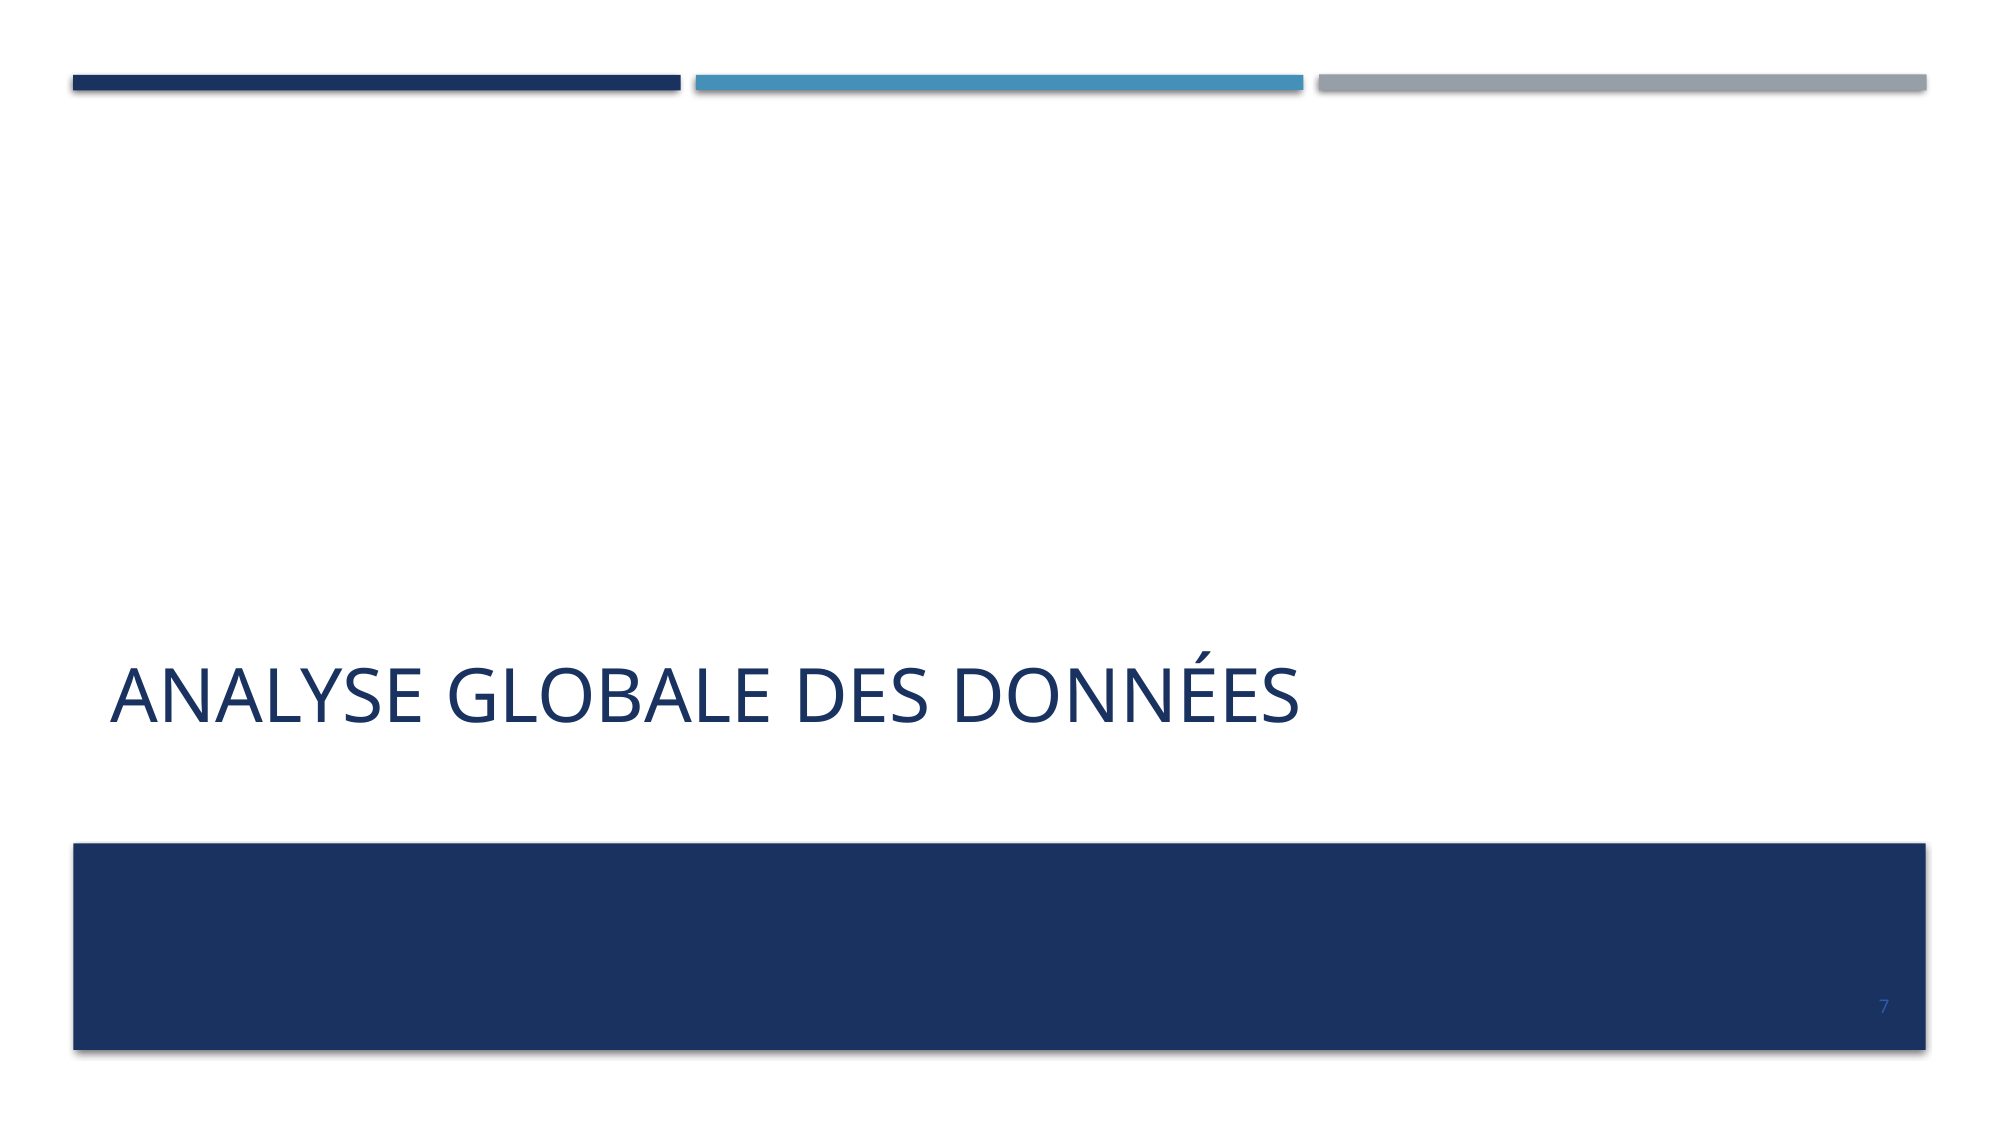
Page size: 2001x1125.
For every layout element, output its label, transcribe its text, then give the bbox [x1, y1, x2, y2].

slide_number 7 [1732, 977, 1905, 1037]
title Analyse Globale des données [95, 499, 1905, 745]
